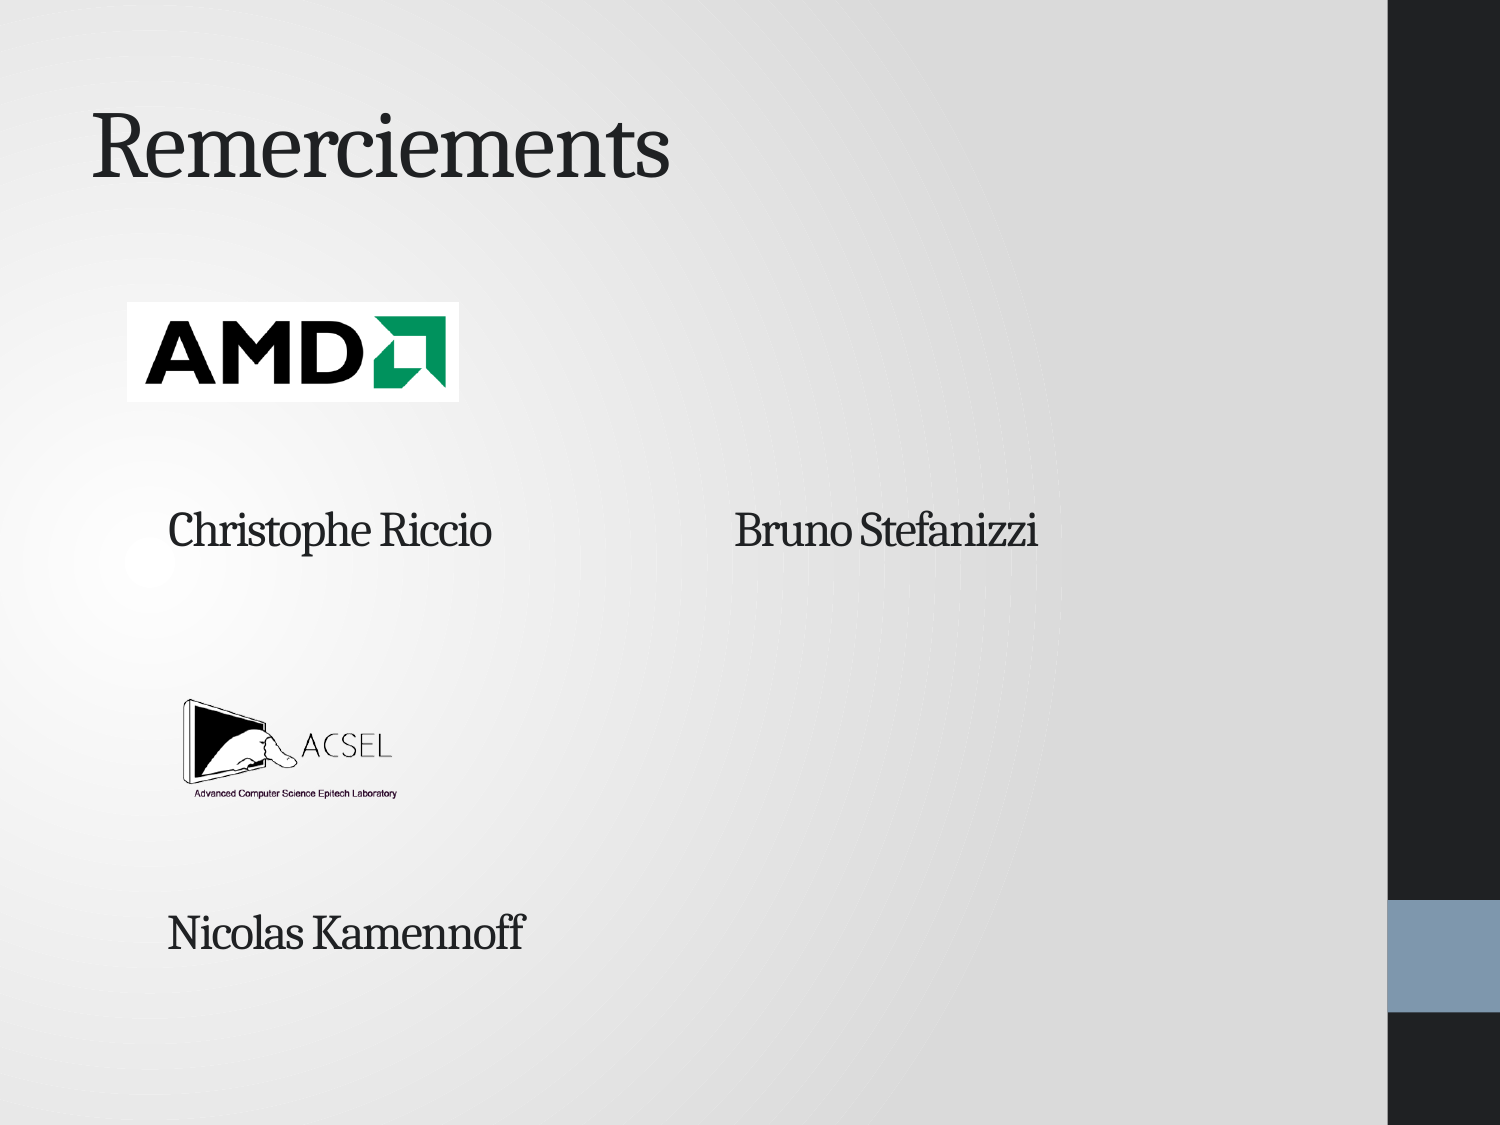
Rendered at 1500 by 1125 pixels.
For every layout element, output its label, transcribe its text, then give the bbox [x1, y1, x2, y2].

title Remerciements [75, 45, 1325, 233]
picture [168, 691, 418, 812]
text_box Christophe Riccio [153, 432, 681, 621]
text_box Bruno Stefanizzi [718, 432, 1247, 621]
text_box Nicolas Kamennoff [151, 835, 680, 1024]
picture [126, 302, 459, 402]
